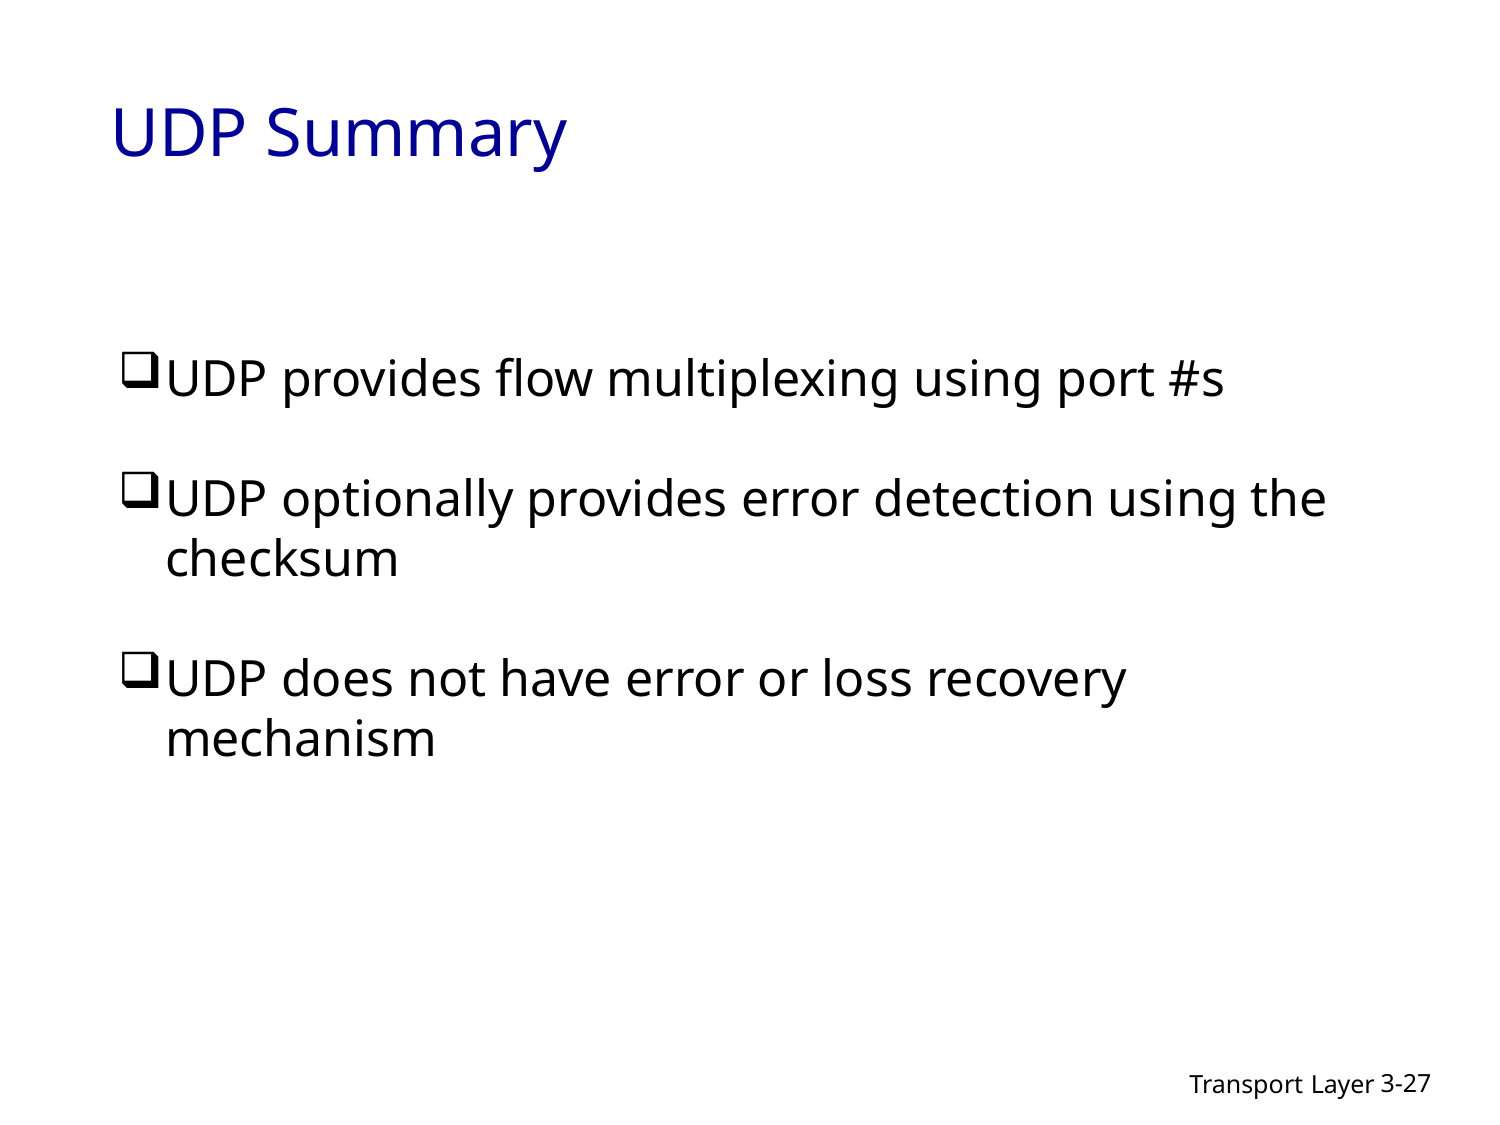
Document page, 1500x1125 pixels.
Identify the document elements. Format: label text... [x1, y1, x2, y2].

footer Transport Layer [914, 1056, 1391, 1105]
slide_number 3-27 [1365, 1059, 1477, 1106]
text_box UDP provides flow multiplexing using port #s UDP optionally provides error detection using the checksum UDP does not have error or loss recovery mechanism [103, 279, 1348, 774]
title UDP Summary [95, 63, 1371, 197]
